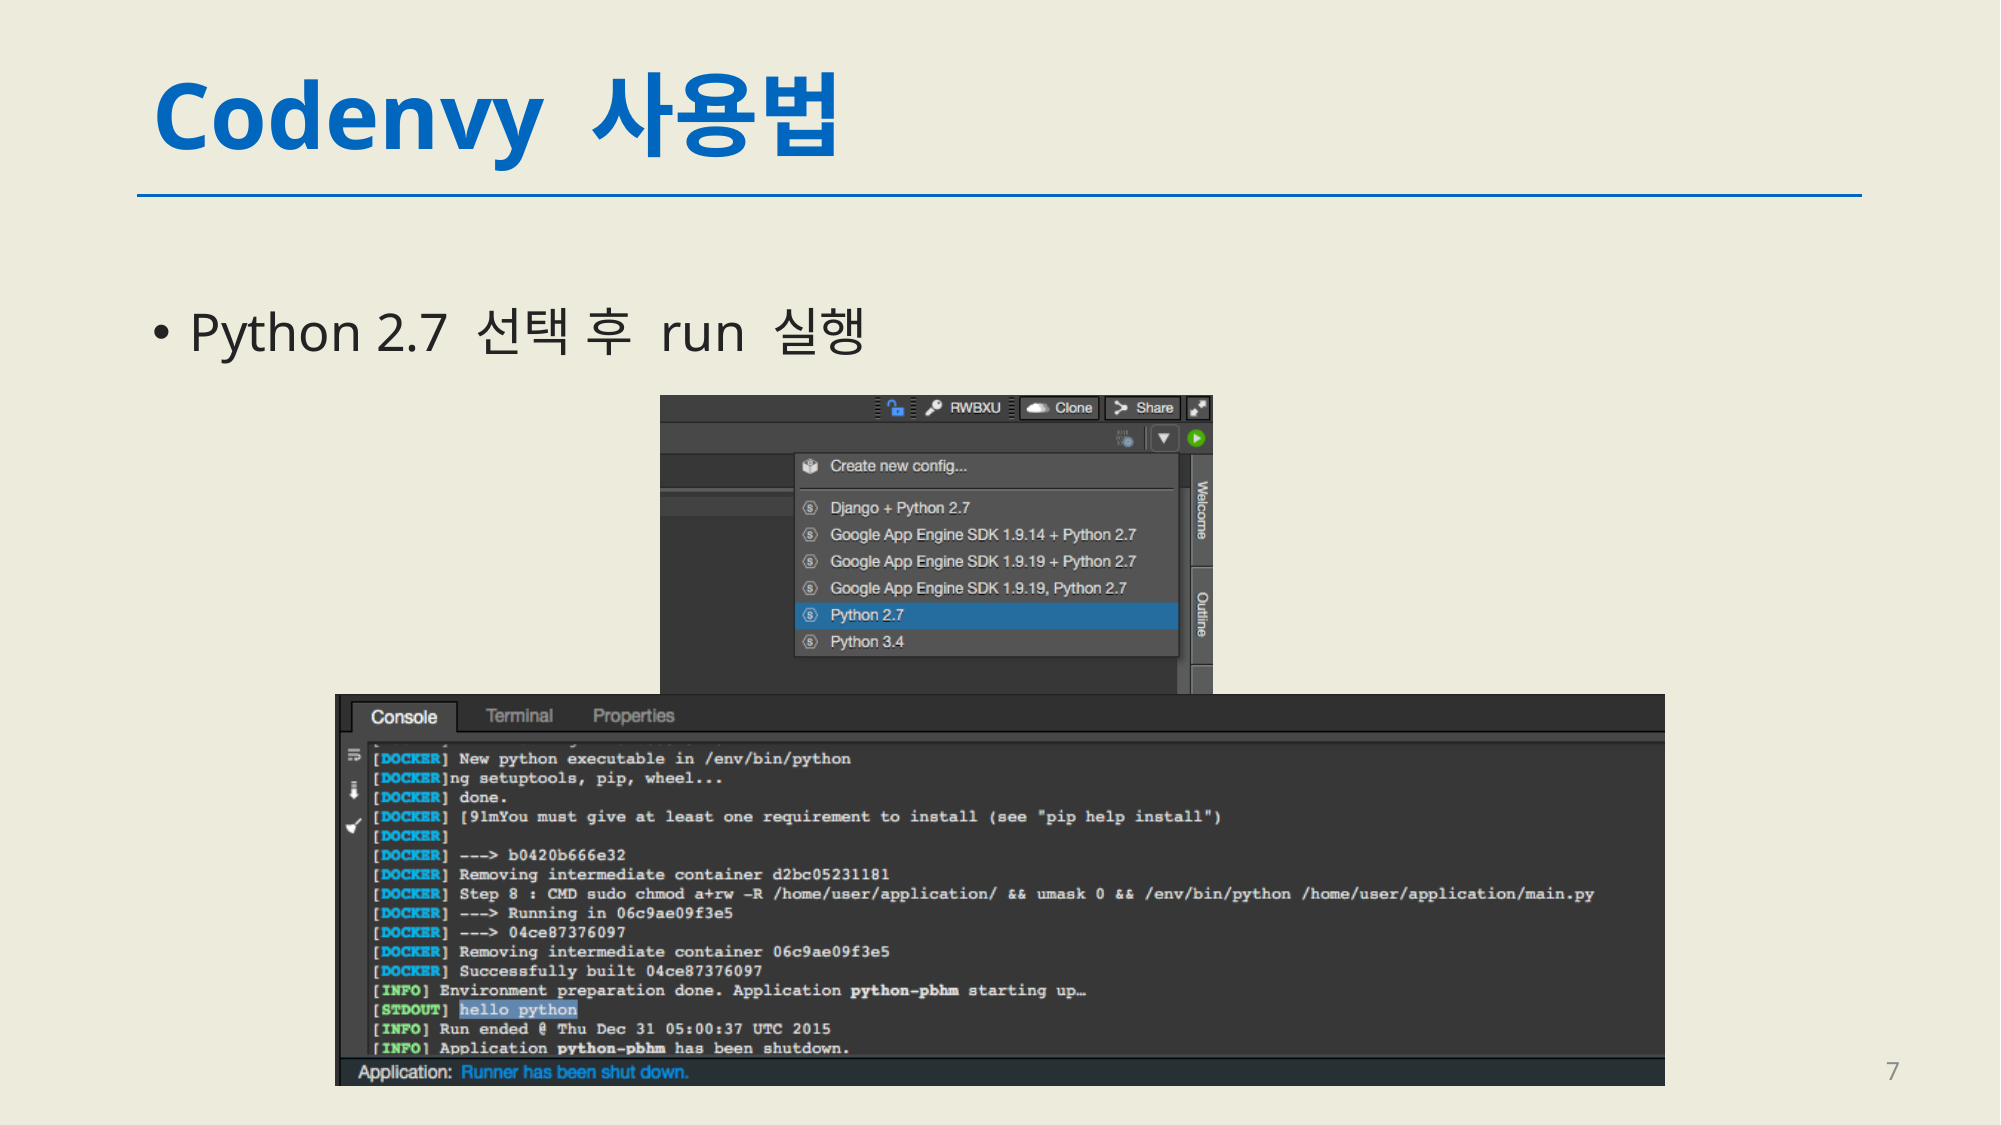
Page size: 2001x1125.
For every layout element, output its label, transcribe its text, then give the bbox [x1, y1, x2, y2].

picture [335, 395, 1665, 1086]
list Python 2.7 선택 후 run 실행 [137, 299, 1863, 396]
title Codenvy 사용법 [137, 59, 1863, 180]
slide_number 7 [1465, 1042, 1916, 1103]
